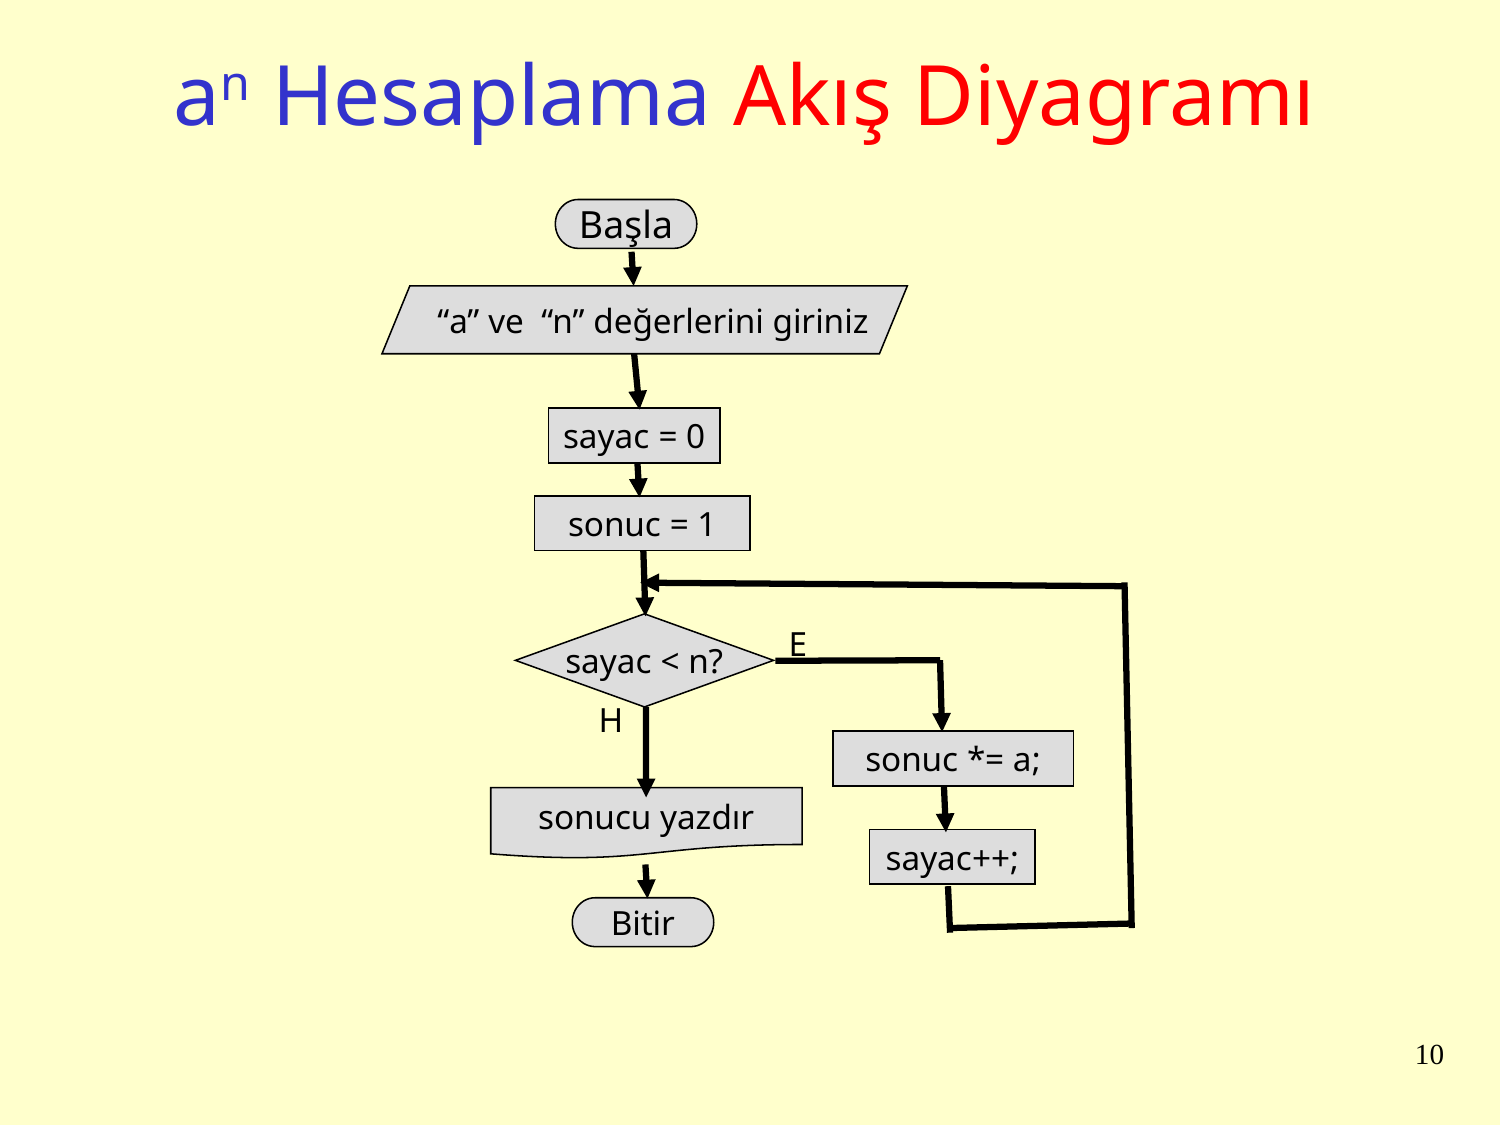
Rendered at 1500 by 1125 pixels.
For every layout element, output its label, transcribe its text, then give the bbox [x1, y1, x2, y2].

slide_number 10 [1146, 1027, 1460, 1104]
title an Hesaplama Akış Diyagramı [28, 38, 1462, 147]
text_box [381, 199, 1133, 947]
